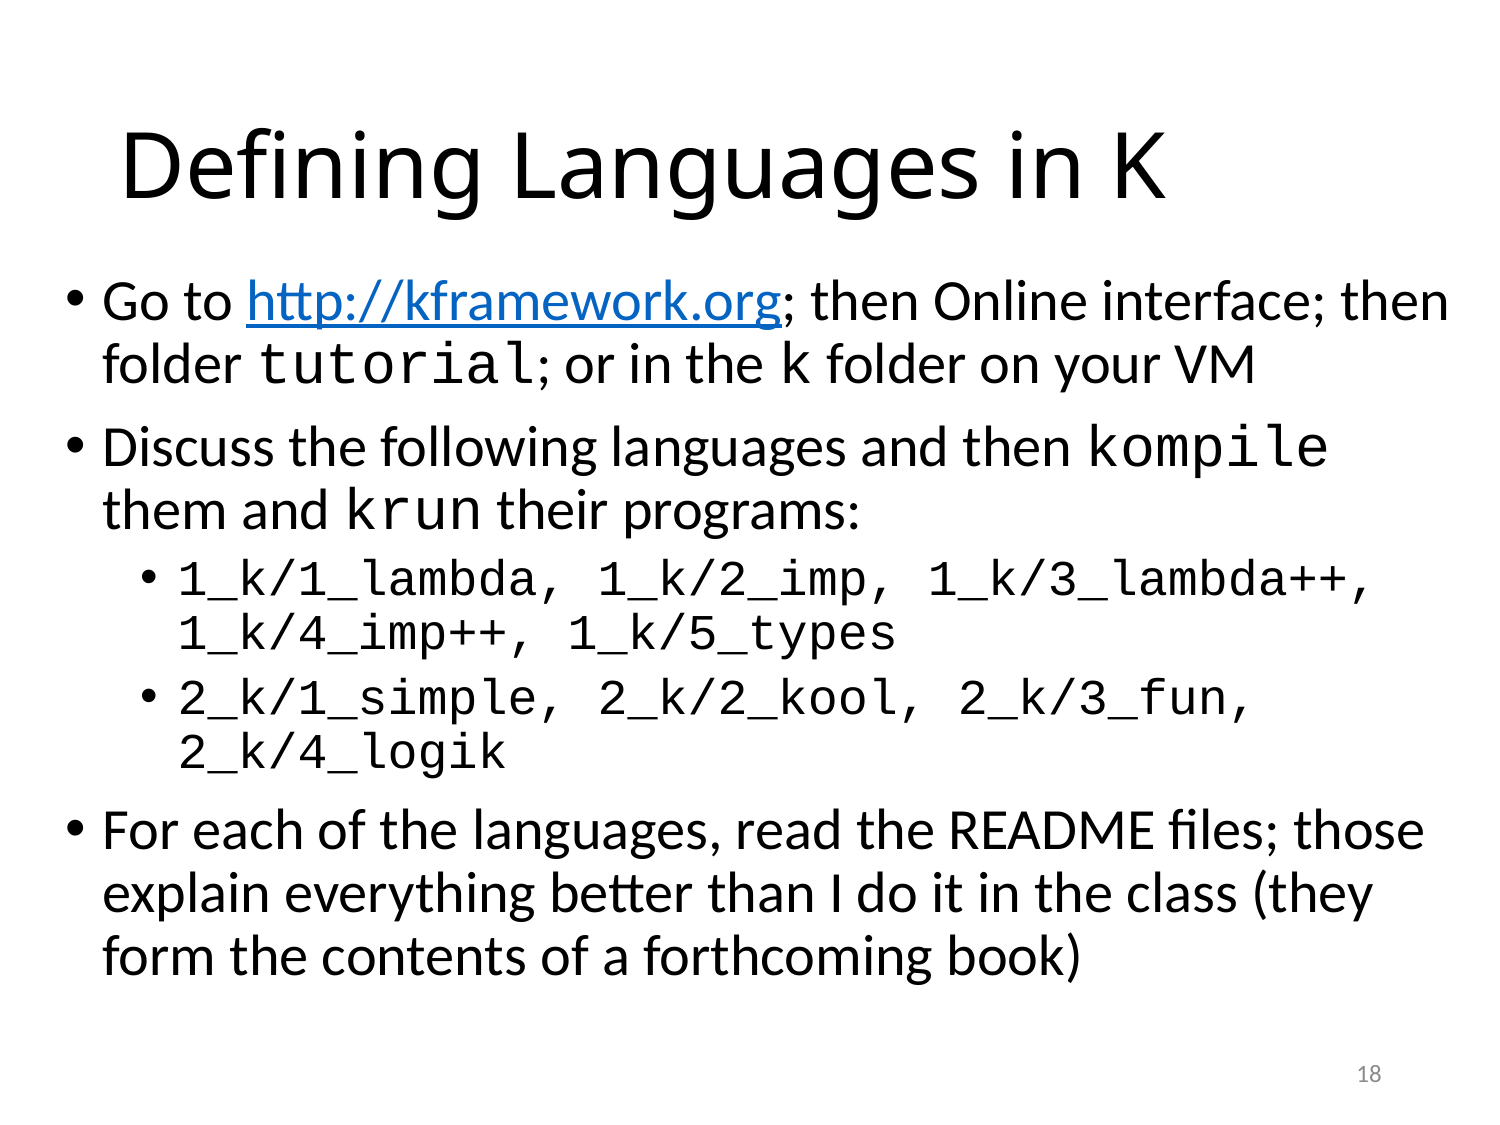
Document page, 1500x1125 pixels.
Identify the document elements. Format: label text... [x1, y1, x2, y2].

title Defining Languages in K [103, 59, 1397, 262]
slide_number 18 [1059, 1042, 1397, 1103]
list Go to http://kframework.org; then Online interface; then folder tutorial; or in the k folder on your VM Discuss the following languages and then kompile them and krun their programs: 1_k/1_lambda, 1_k/2_imp, 1_k/3_lambda++, 1_k/4_imp++, 1_k/5_types 2_k/1_simple, 2_k/2_kool, 2_k/3_fun, 2_k/4_logik For each of the languages, read the README files; those explain everything better than I do it in the class (they form the contents of a forthcoming book) [50, 262, 1475, 1043]
